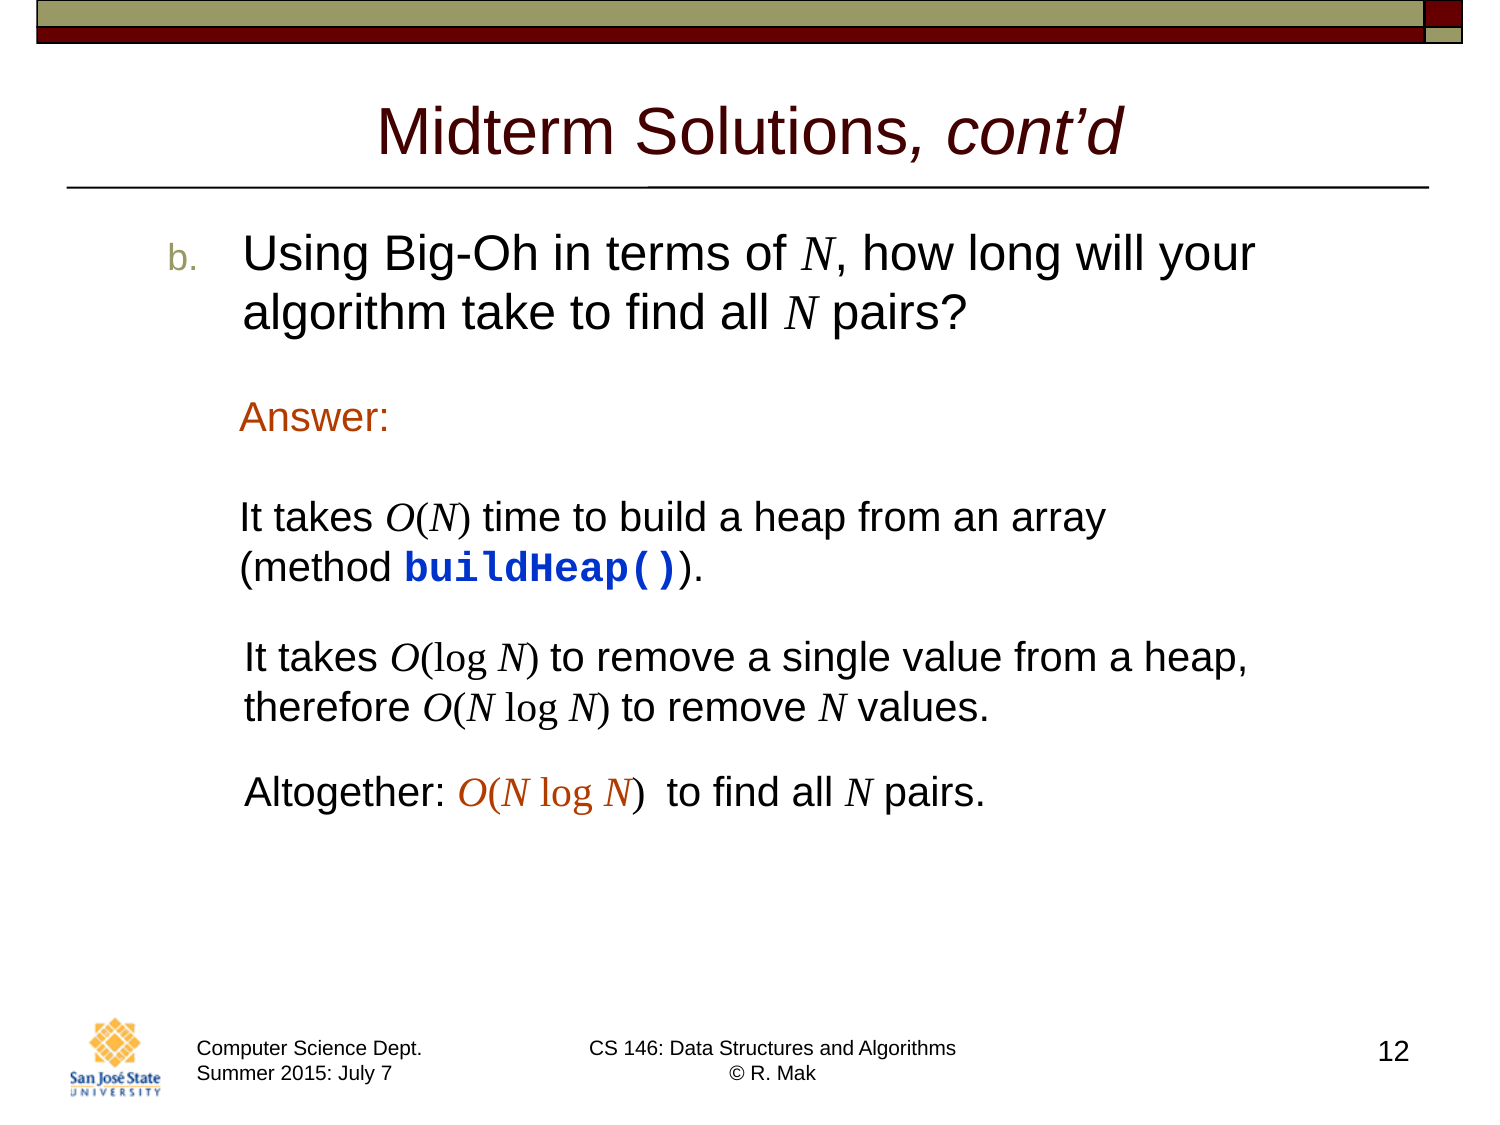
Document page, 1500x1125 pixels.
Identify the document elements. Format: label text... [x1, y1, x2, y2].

picture [60, 1012, 166, 1112]
slide_number 12 [1112, 1025, 1425, 1100]
list Using Big-Oh in terms of N, how long will your algorithm take to find all N pairs? [75, 212, 1425, 353]
text_box Altogether: O(N log N) to find all N pairs. [229, 757, 1002, 823]
title Midterm Solutions, cont’d [75, 67, 1425, 175]
text_box Answer: It takes O(N) time to build a heap from an array (method buildHeap()). [224, 382, 1133, 598]
text_box It takes O(log N) to remove a single value from a heap, therefore O(N log N) to remove N values. [228, 622, 1264, 738]
